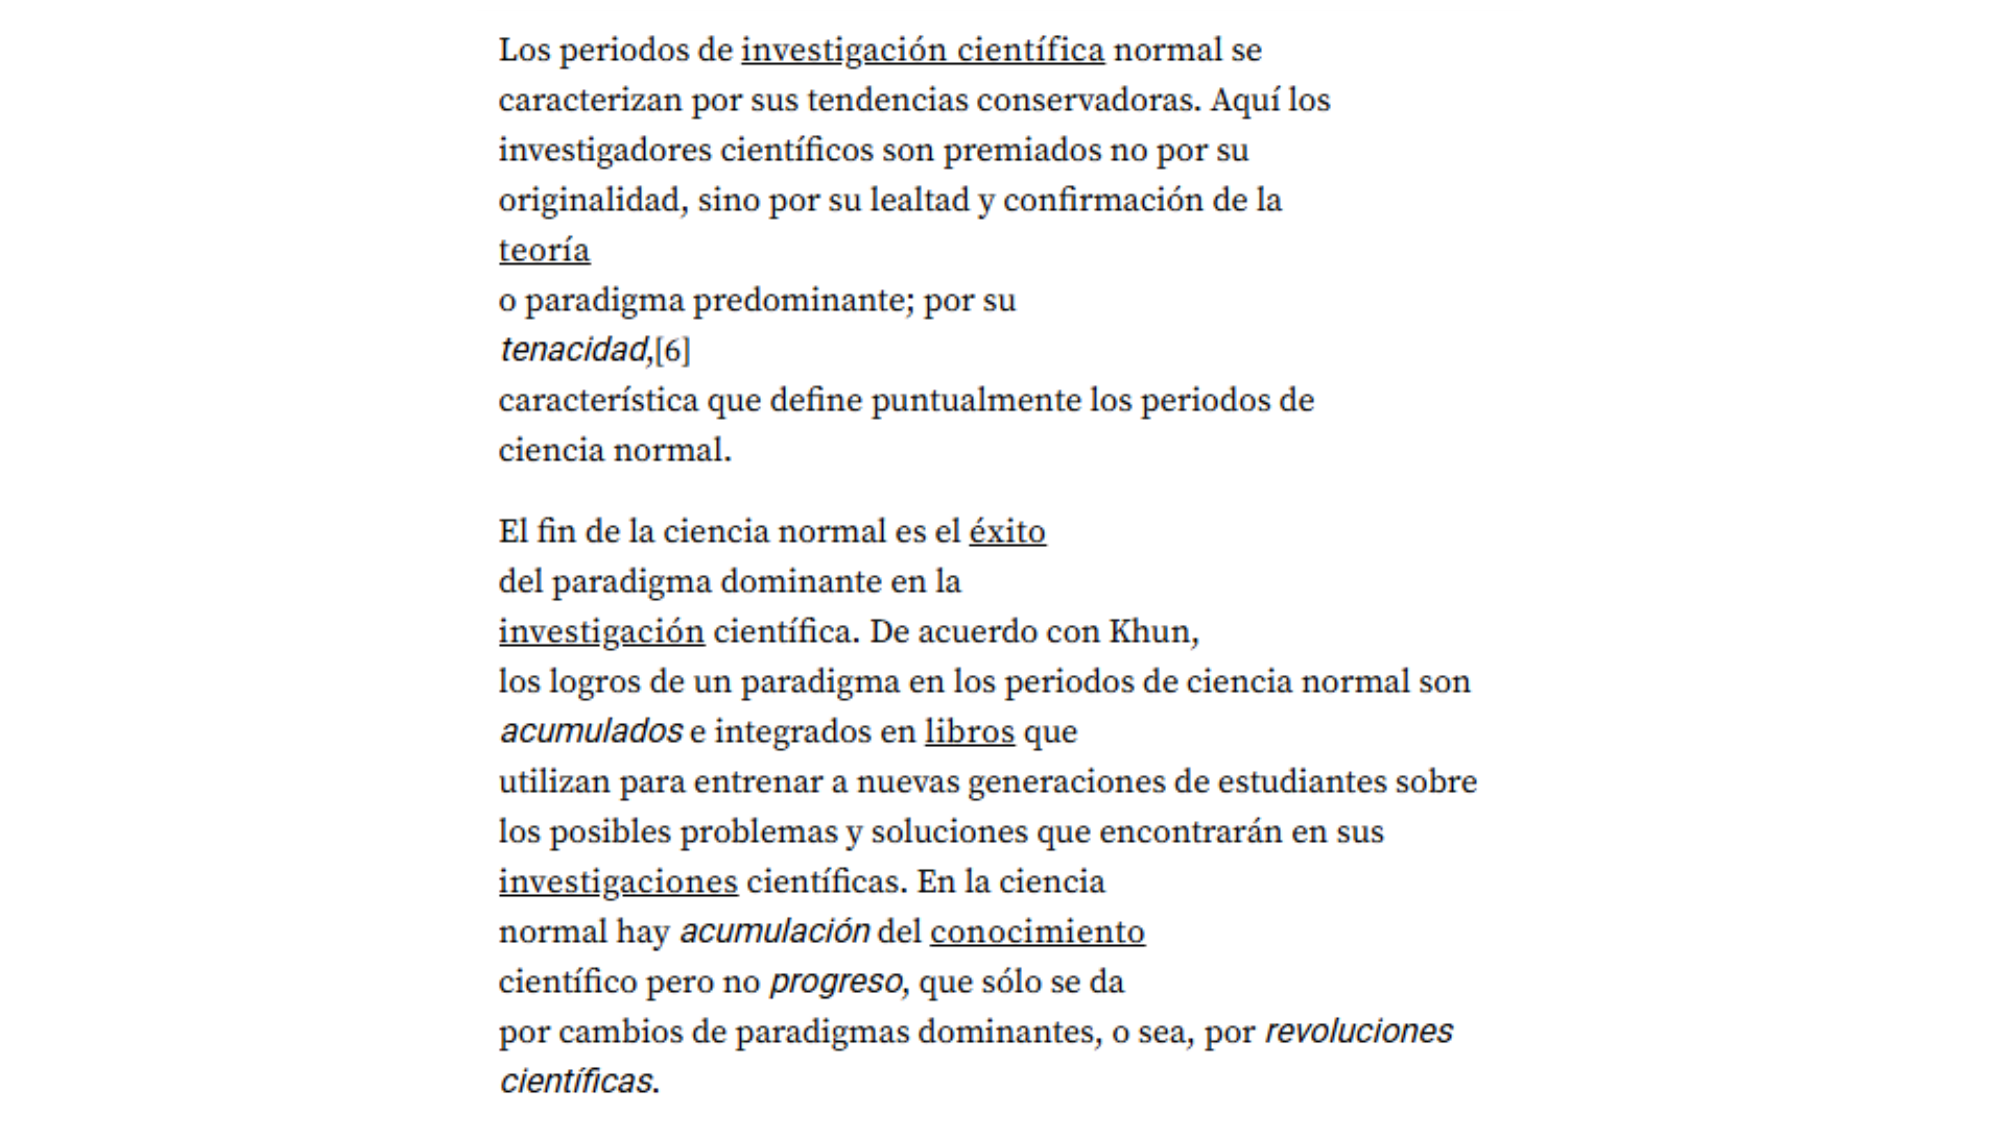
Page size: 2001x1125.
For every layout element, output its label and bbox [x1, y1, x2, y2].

picture [477, 9, 1523, 1116]
